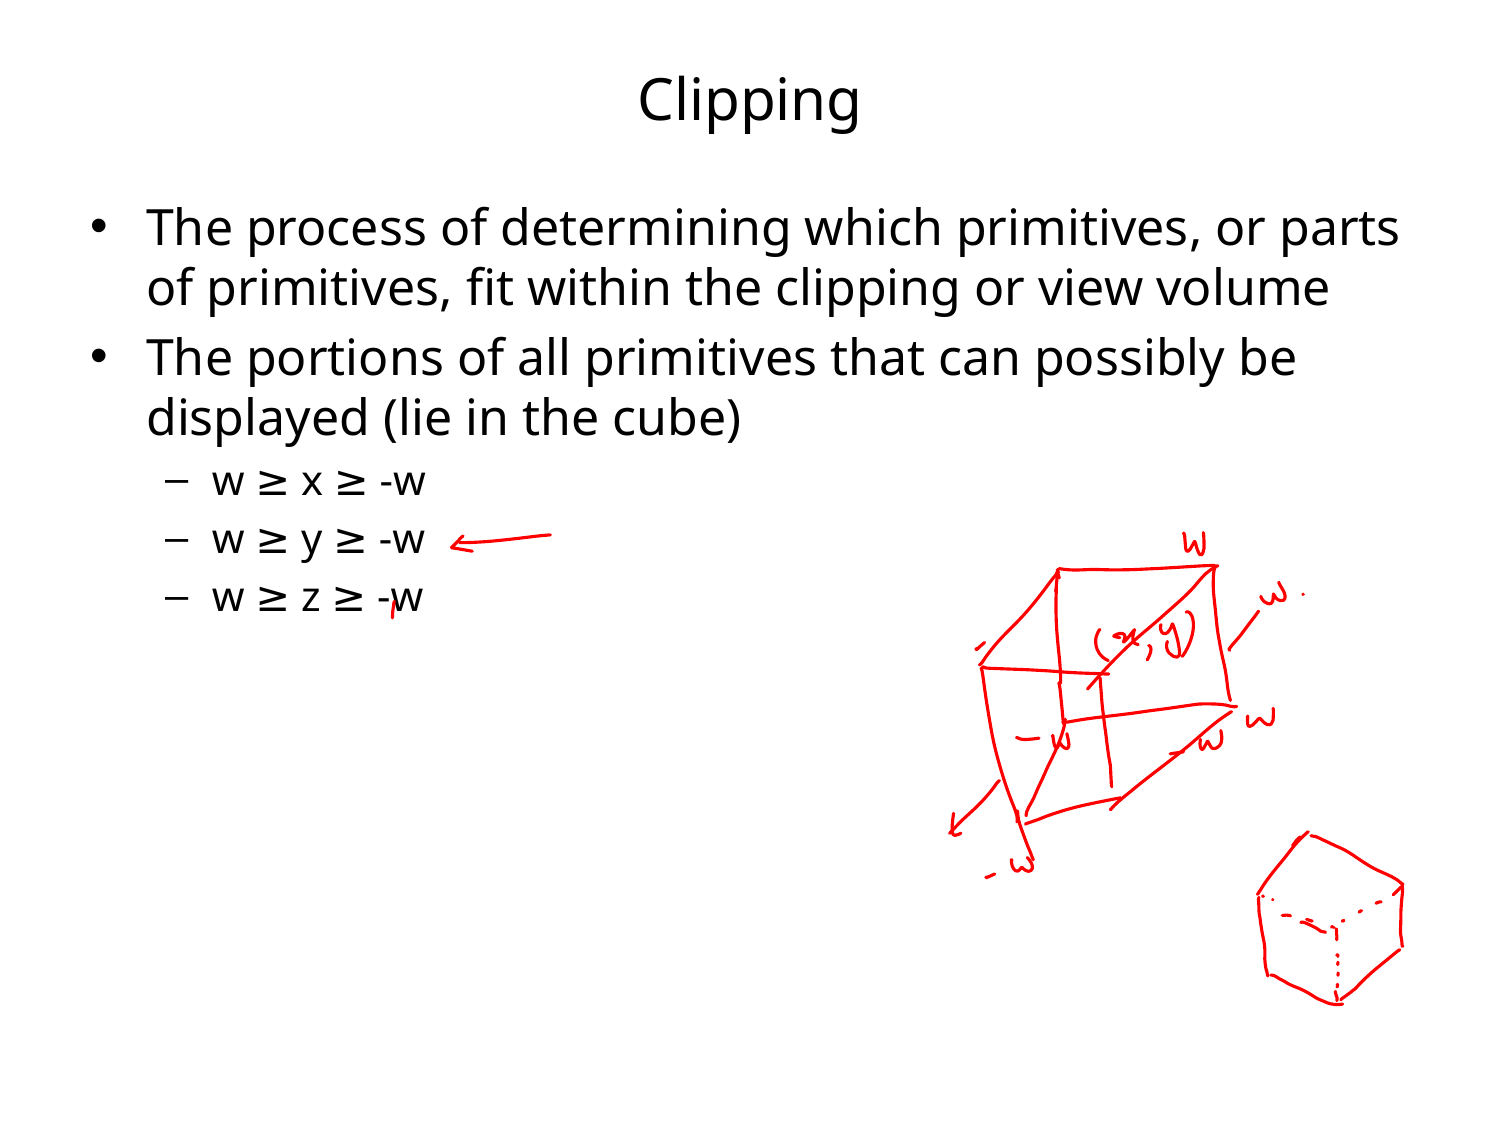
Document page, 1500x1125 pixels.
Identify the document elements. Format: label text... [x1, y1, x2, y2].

list The process of determining which primitives, or parts of primitives, fit within the clipping or view volume The portions of all primitives that can possibly be displayed (lie in the cube) w ≥ x ≥ -w w ≥ y ≥ -w w ≥ z ≥ -w [75, 187, 1425, 1005]
title Clipping [75, 45, 1425, 150]
